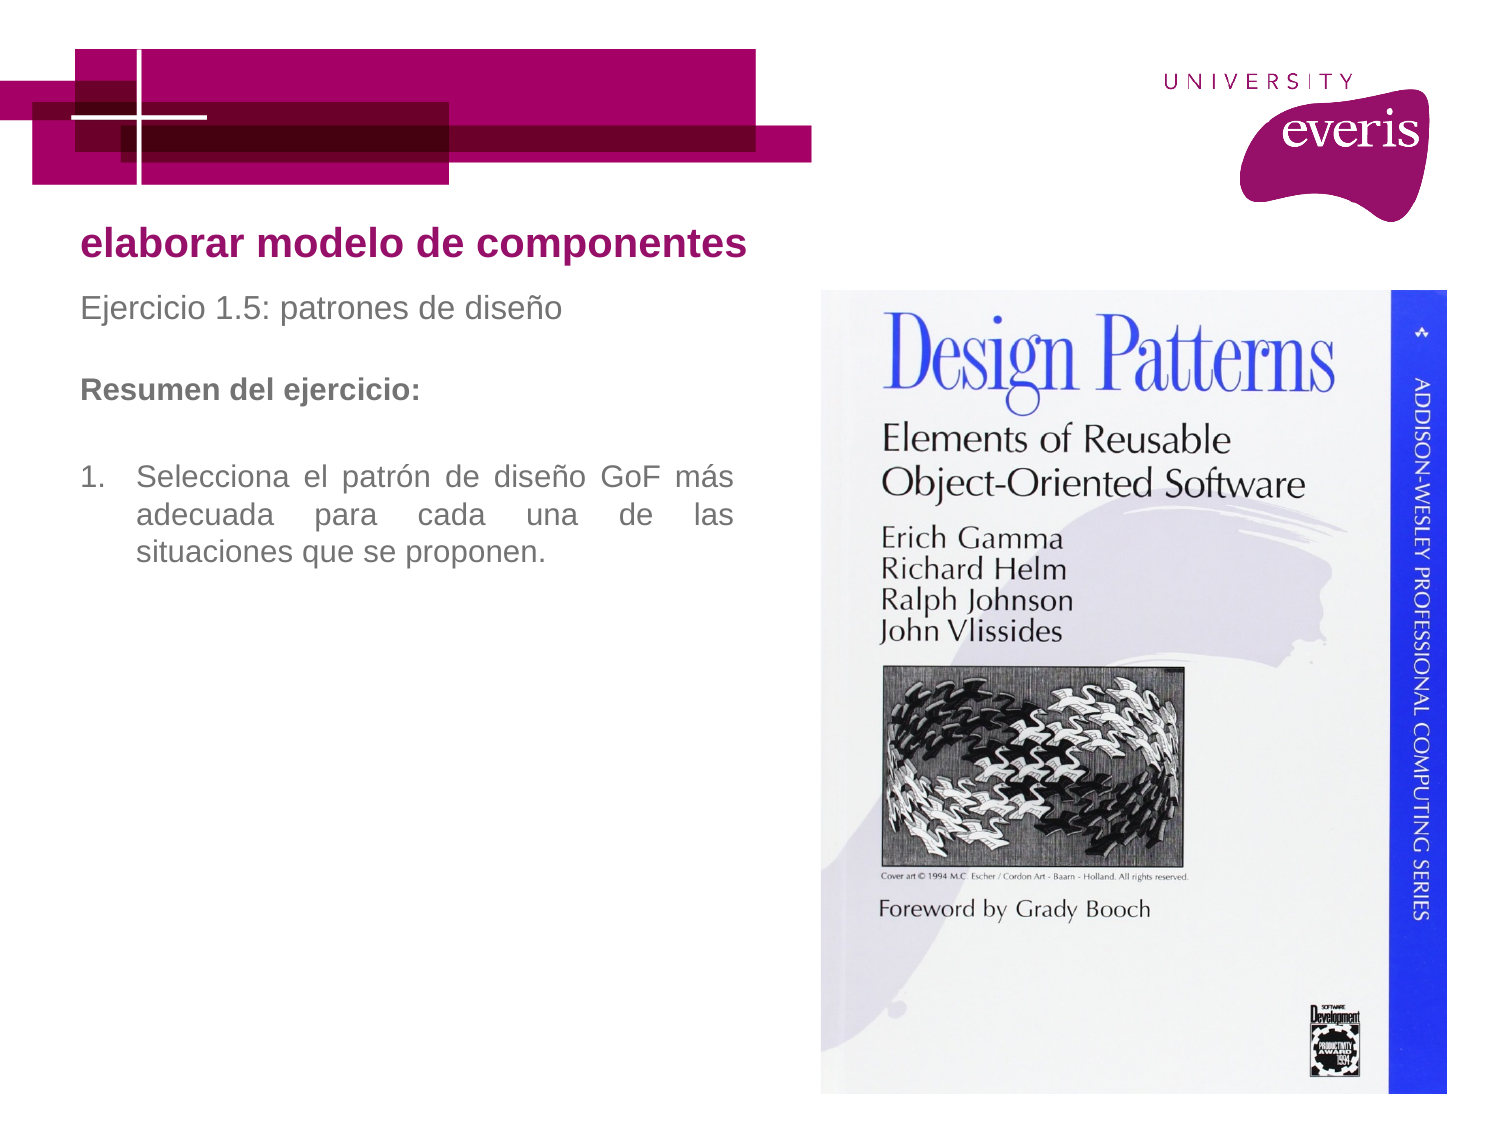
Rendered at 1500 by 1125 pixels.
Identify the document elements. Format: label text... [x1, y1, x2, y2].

list Ejercicio 1.5: patrones de diseño [64, 278, 1424, 350]
list Resumen del ejercicio: Selecciona el patrón de diseño GoF más adecuada para cada una de las situaciones que se proponen. [64, 361, 750, 972]
title elaborar modelo de componentes [64, 208, 1424, 278]
picture [820, 290, 1448, 1095]
picture [0, 1, 1093, 239]
picture [1160, 66, 1439, 227]
